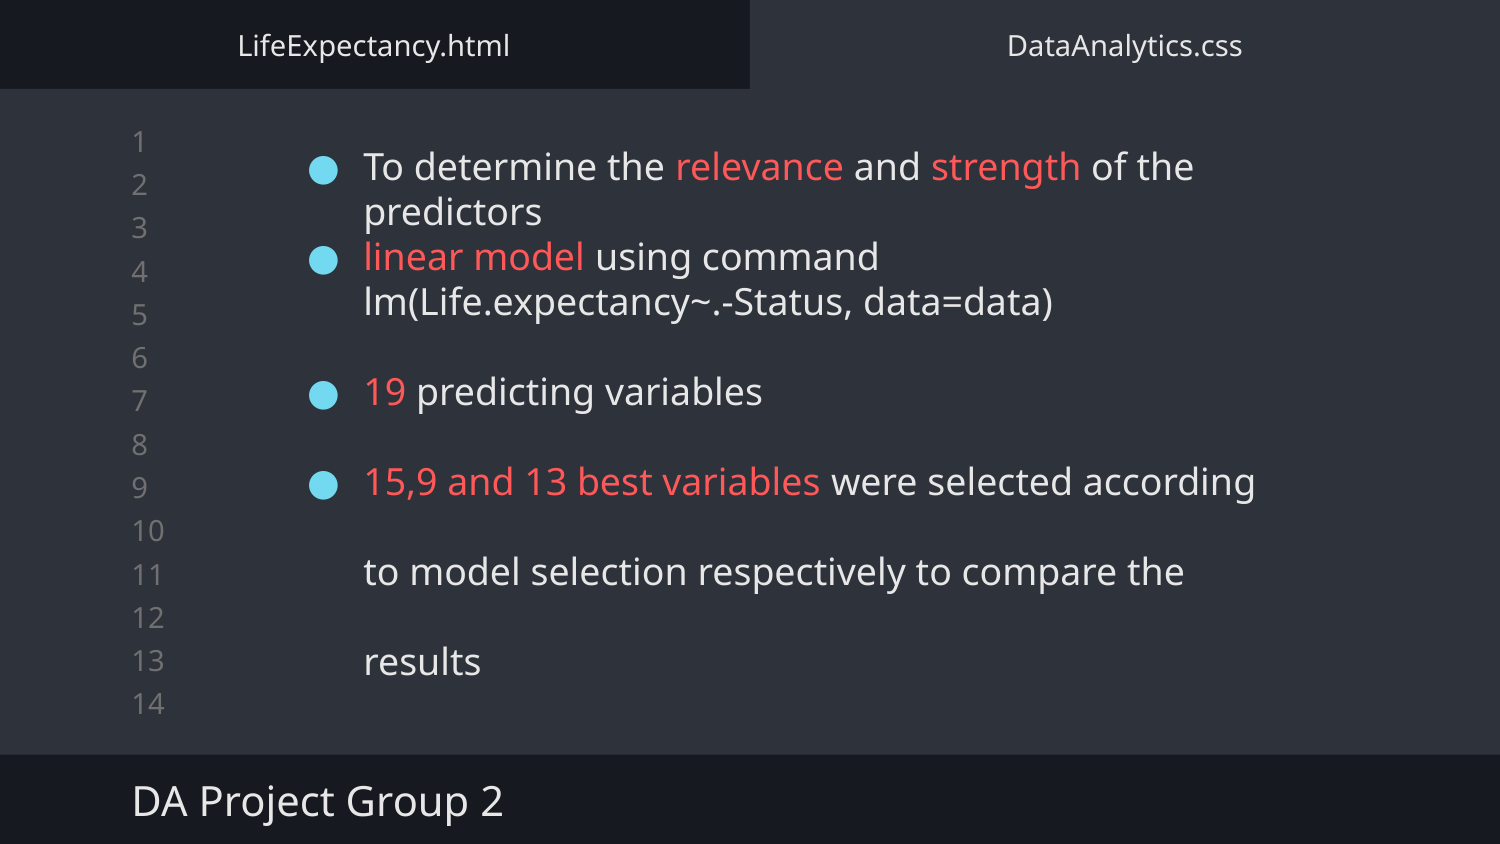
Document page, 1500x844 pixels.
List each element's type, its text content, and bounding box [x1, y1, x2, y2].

subtitle DataAnalytics.css [750, 15, 1500, 74]
subtitle DA Project Group 2 [116, 770, 915, 829]
subtitle To determine the relevance and strength of the predictors linear model using command lm(Life.expectancy~.-Status, data=data) 19 predicting variables 15,9 and 13 best variables were selected according to model selection respectively to compare the results [273, 240, 1276, 587]
subtitle LifeExpectancy.html [0, 15, 749, 74]
